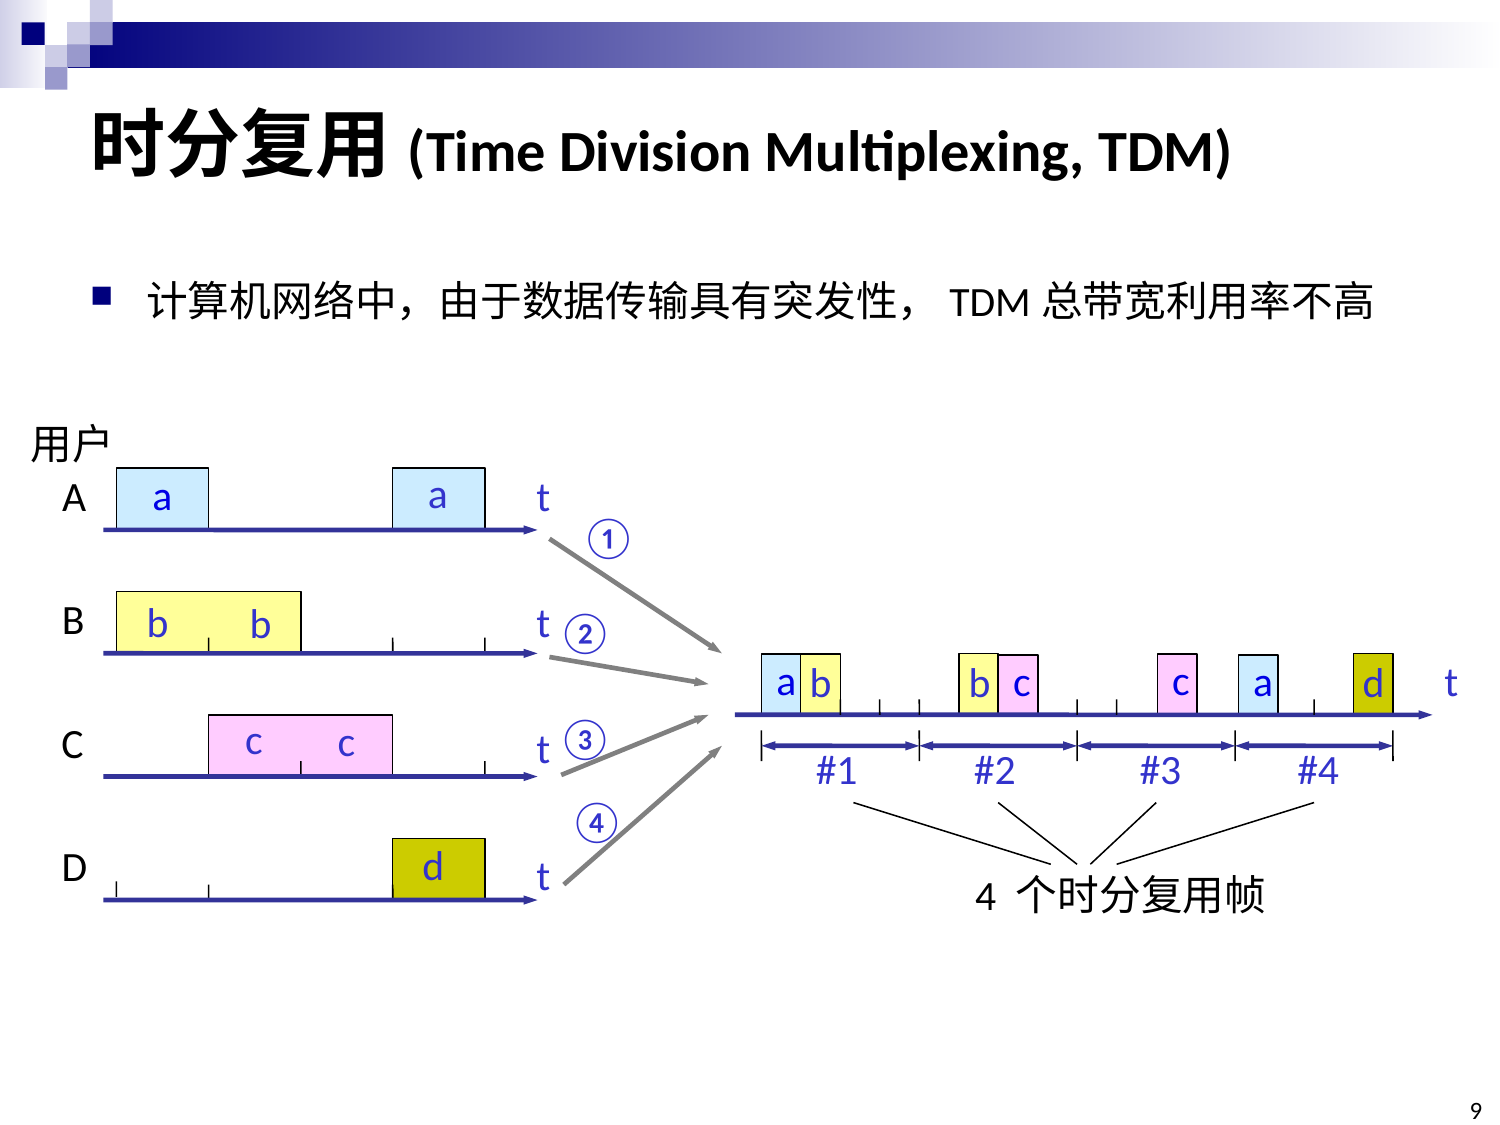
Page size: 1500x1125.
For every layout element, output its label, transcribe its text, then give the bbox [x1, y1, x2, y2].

slide_number 9 [1448, 1100, 1483, 1125]
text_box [15, 410, 1475, 927]
title 时分复用(Time Division Multiplexing, TDM) [75, 75, 1425, 209]
list 计算机网络中，由于数据传输具有突发性，TDM总带宽利用率不高 [75, 267, 1449, 350]
